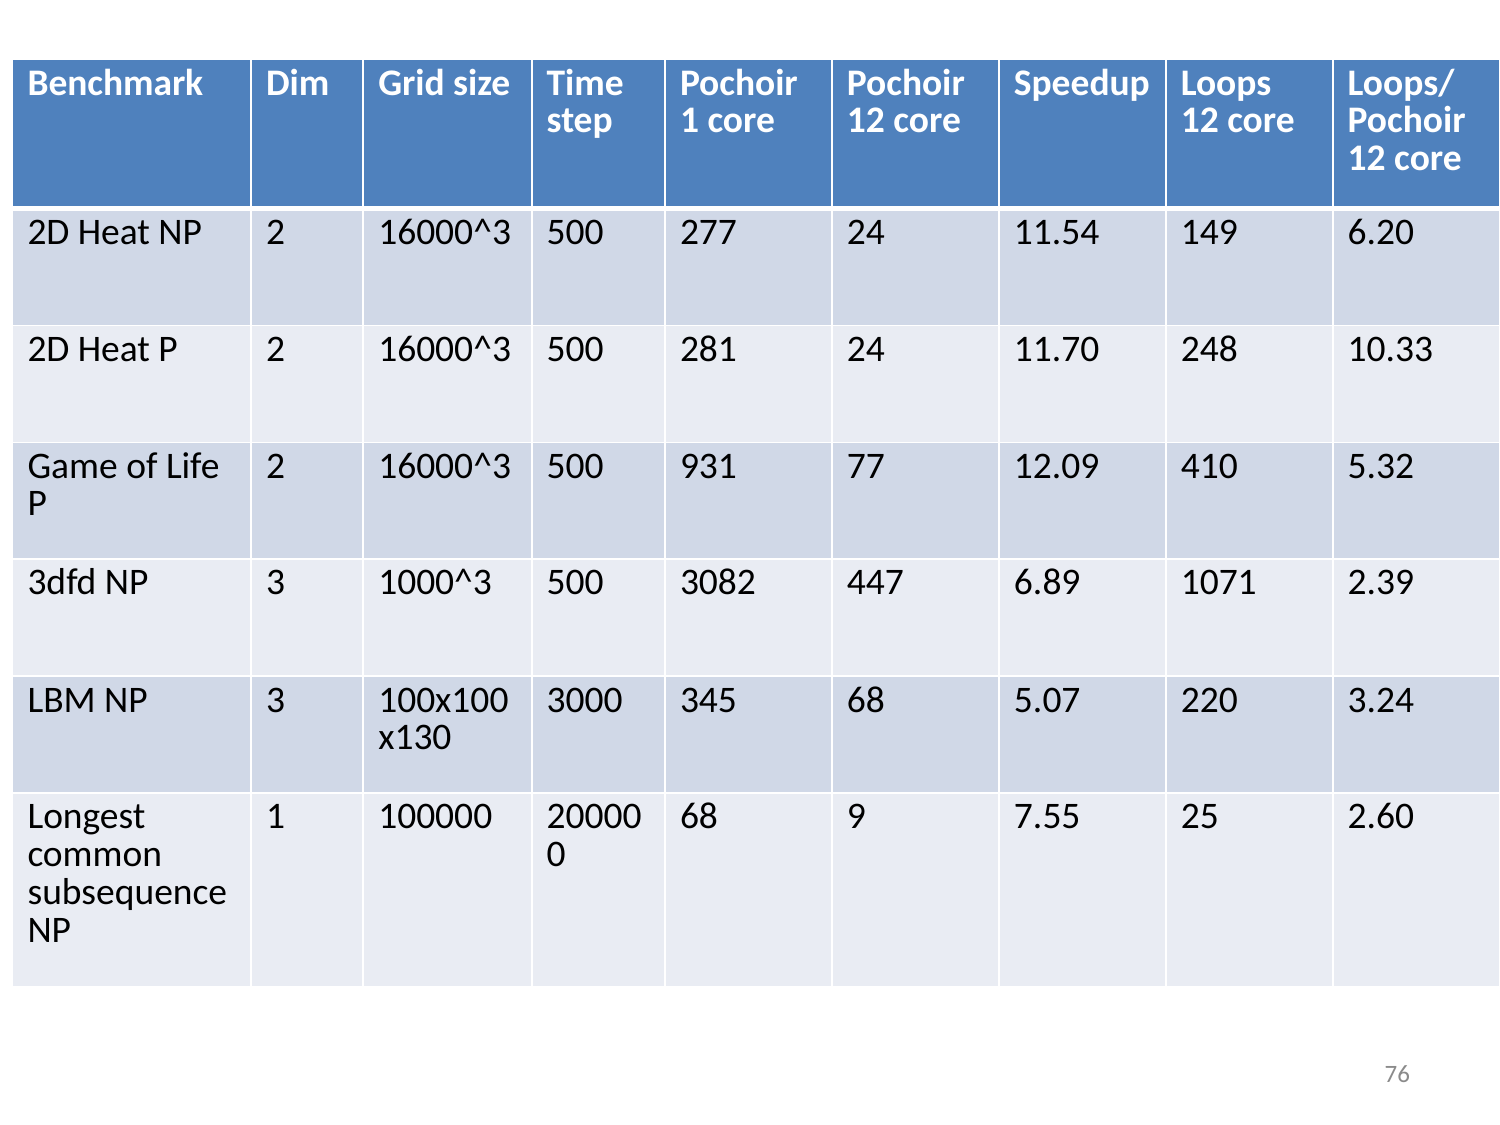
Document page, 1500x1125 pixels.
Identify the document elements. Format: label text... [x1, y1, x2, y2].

table_cell 277 [666, 211, 831, 325]
table_cell 16000^3 [364, 211, 531, 325]
table_header Benchmark [13, 60, 250, 206]
table_header Pochoir 12 core [833, 60, 998, 206]
table_cell 3.24 [1334, 677, 1499, 792]
table_cell 2.60 [1334, 794, 1499, 986]
table_cell 3 [252, 560, 362, 675]
table_cell 500 [533, 326, 664, 442]
table_header Loops 12 core [1167, 60, 1332, 206]
table_cell 410 [1167, 443, 1332, 558]
table_cell 16000^3 [364, 443, 531, 558]
table_cell Game of Life P [13, 443, 250, 558]
table_cell 100x100x130 [364, 677, 531, 792]
table_cell 3dfd NP [13, 560, 250, 675]
table_cell 7.55 [1000, 794, 1165, 986]
table_cell 68 [833, 677, 998, 792]
table_cell 2 [252, 443, 362, 558]
table_cell 149 [1167, 211, 1332, 325]
table_header Dim [252, 60, 362, 206]
table_cell 5.07 [1000, 677, 1165, 792]
table_cell 248 [1167, 326, 1332, 442]
table_header Time step [533, 60, 664, 206]
table_cell 12.09 [1000, 443, 1165, 558]
table_cell 77 [833, 443, 998, 558]
table_cell Longest common subsequence NP [13, 794, 250, 986]
table_cell 16000^3 [364, 326, 531, 442]
table_cell 5.32 [1334, 443, 1499, 558]
table_cell 3000 [533, 677, 664, 792]
table_cell 281 [666, 326, 831, 442]
table_cell 25 [1167, 794, 1332, 986]
table_cell 100000 [364, 794, 531, 986]
table_cell 68 [666, 794, 831, 986]
table_cell 3082 [666, 560, 831, 675]
table_cell 447 [833, 560, 998, 675]
table_cell 500 [533, 211, 664, 325]
table_cell 200000 [533, 794, 664, 986]
table_cell 1071 [1167, 560, 1332, 675]
table_cell 1000^3 [364, 560, 531, 675]
table_header Loops/Pochoir 12 core [1334, 60, 1499, 206]
table_cell 500 [533, 443, 664, 558]
table_cell 6.20 [1334, 211, 1499, 325]
table_cell 11.54 [1000, 211, 1165, 325]
table_header Pochoir 1 core [666, 60, 831, 206]
table_cell 3 [252, 677, 362, 792]
table_cell 2 [252, 211, 362, 325]
table_header Speedup [1000, 60, 1165, 206]
table_cell 10.33 [1334, 326, 1499, 442]
table_header Grid size [364, 60, 531, 206]
table_cell 2 [252, 326, 362, 442]
table_cell 345 [666, 677, 831, 792]
slide_number 76 [1074, 1042, 1425, 1103]
table_cell 6.89 [1000, 560, 1165, 675]
table_cell 11.70 [1000, 326, 1165, 442]
table_cell LBM NP [13, 677, 250, 792]
table_cell 2D Heat NP [13, 211, 250, 325]
table_cell 220 [1167, 677, 1332, 792]
table_cell 1 [252, 794, 362, 986]
table_cell 931 [666, 443, 831, 558]
table_cell 500 [533, 560, 664, 675]
table_cell 9 [833, 794, 998, 986]
table_cell 2D Heat P [13, 326, 250, 442]
table_cell 24 [833, 211, 998, 325]
table_cell 24 [833, 326, 998, 442]
table_cell 2.39 [1334, 560, 1499, 675]
